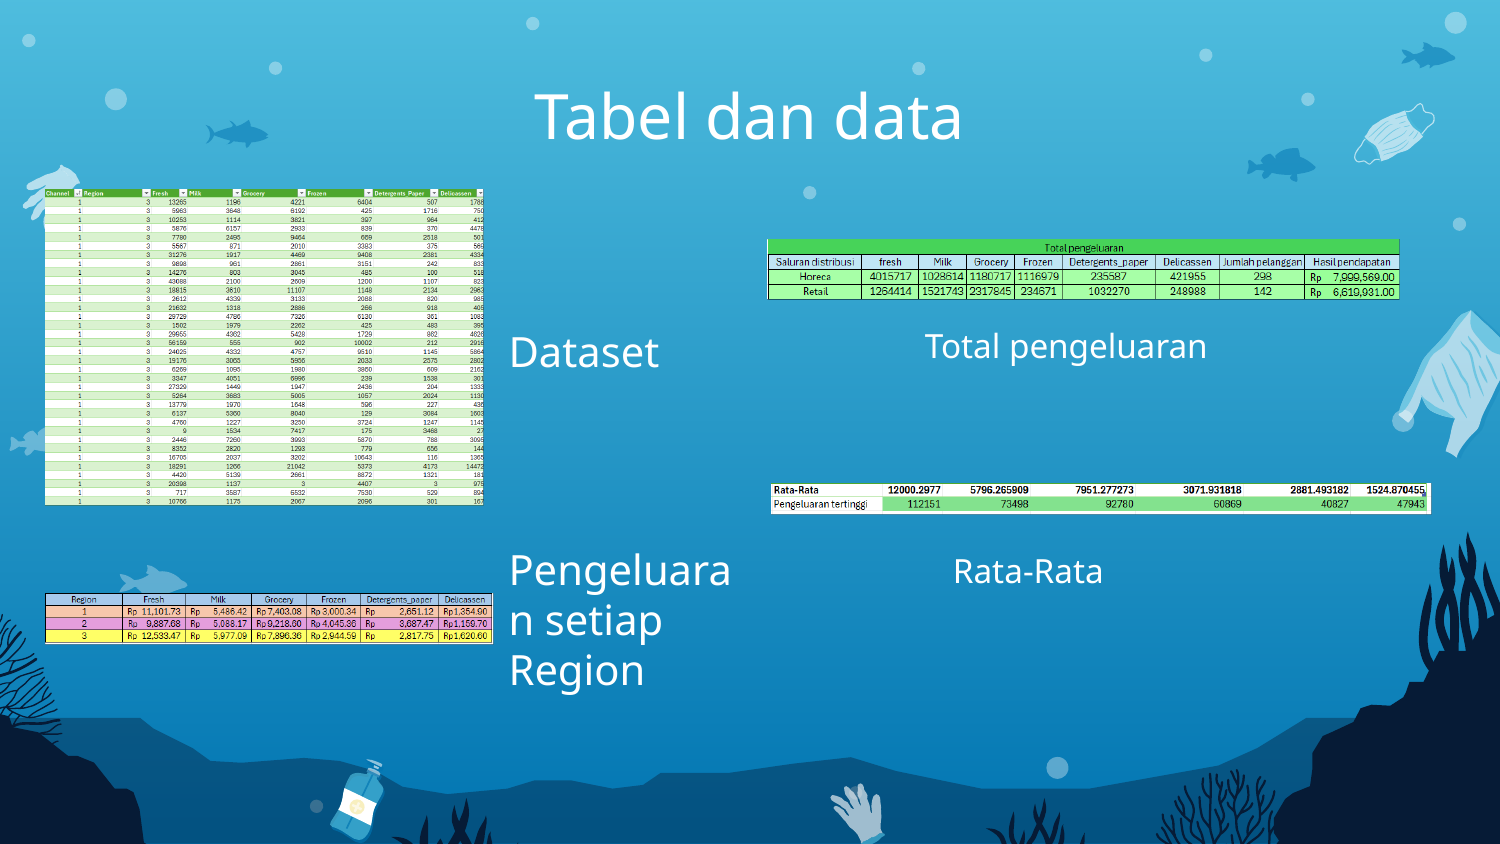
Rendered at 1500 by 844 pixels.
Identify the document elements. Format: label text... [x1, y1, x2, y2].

picture [43, 188, 484, 506]
title Dataset [493, 326, 959, 376]
text_box Total pengeluaran [909, 323, 1292, 368]
picture [765, 238, 1400, 300]
picture [769, 481, 1432, 515]
text_box Rata-Rata [937, 548, 1320, 593]
text_box Pengeluaran setiap Region [498, 594, 766, 643]
title Tabel dan data [118, 62, 1382, 157]
picture [43, 592, 494, 646]
